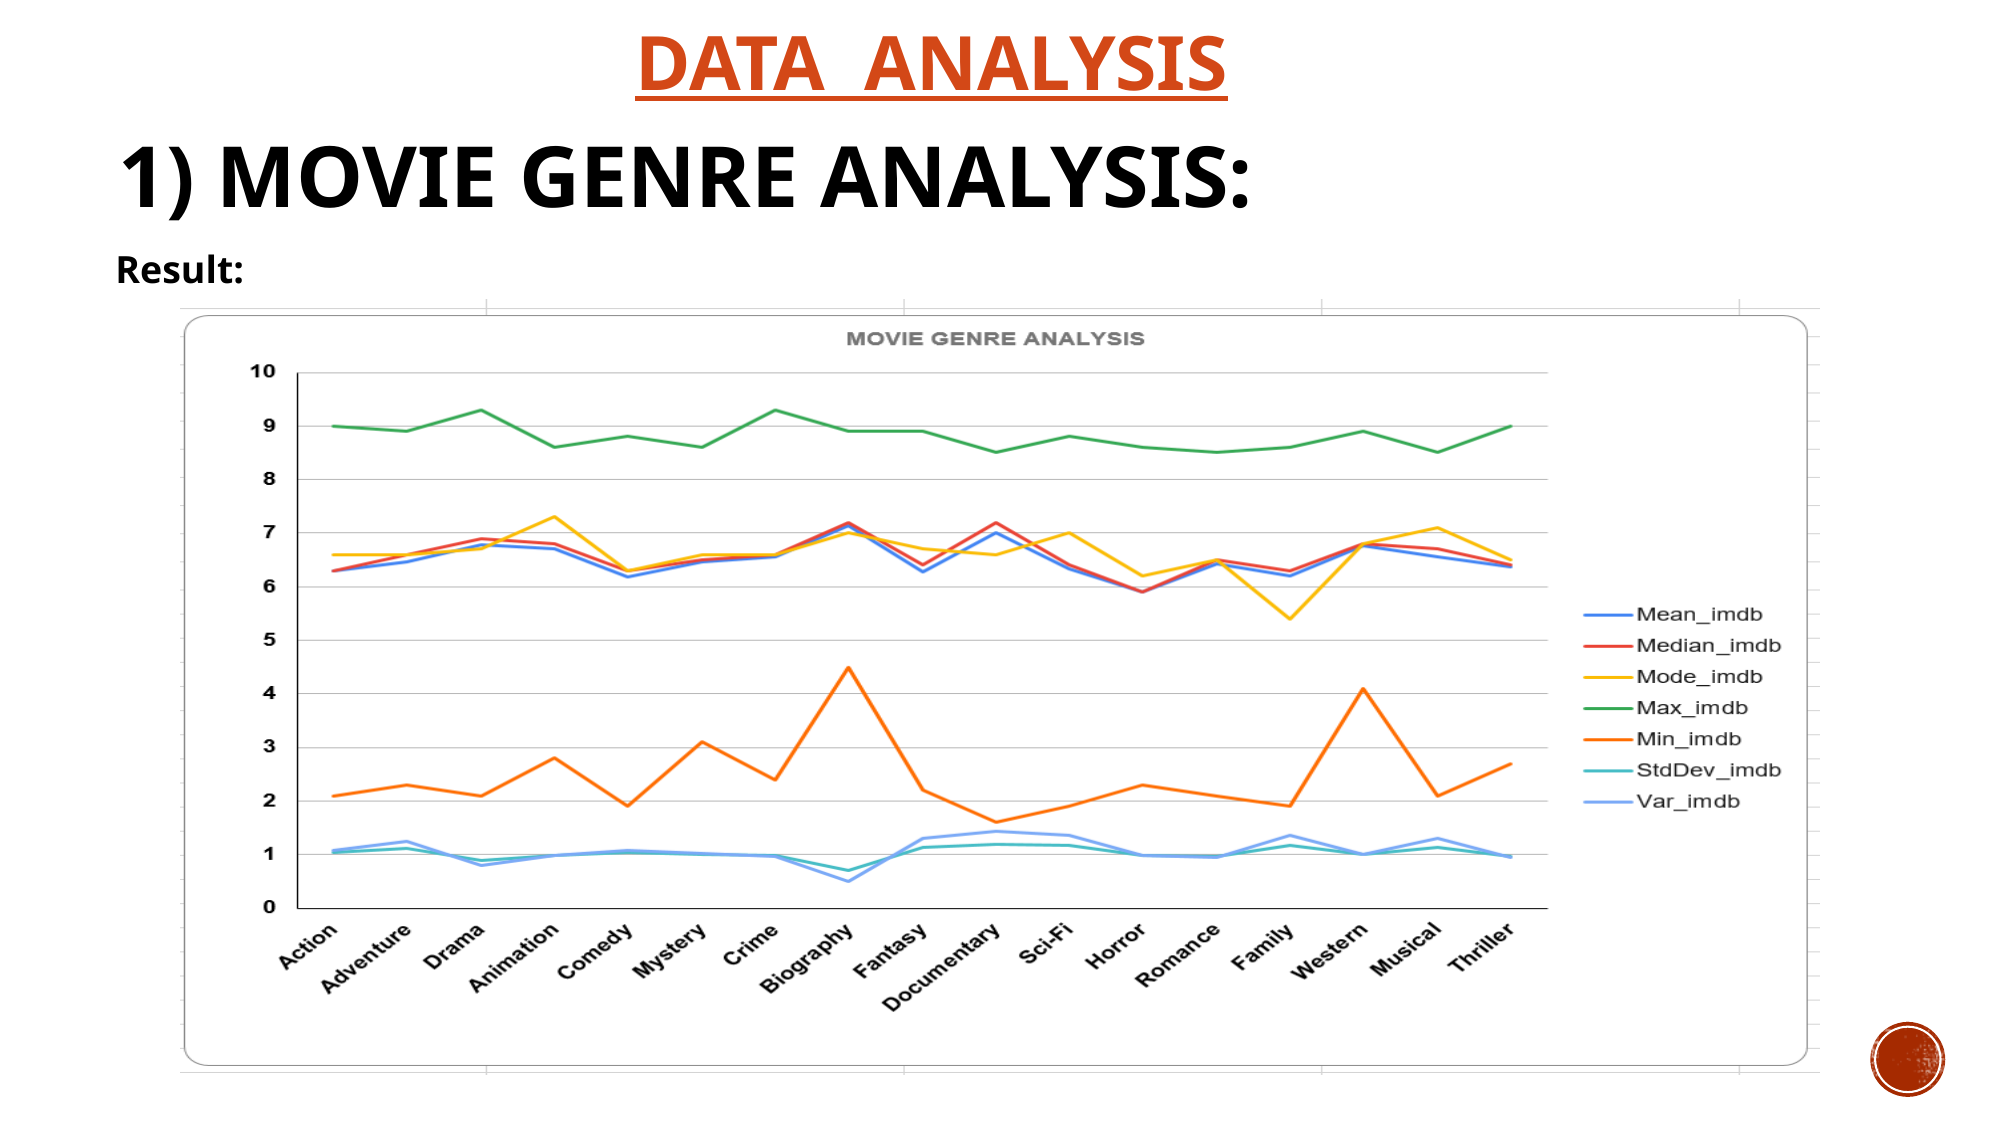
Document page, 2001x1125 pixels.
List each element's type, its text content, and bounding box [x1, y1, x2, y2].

picture [180, 300, 1821, 1073]
text_box Result: [100, 239, 260, 299]
text_box DATA ANALYSIS [620, 7, 2000, 120]
title 1) Movie Genre Analysis: [103, 125, 1514, 234]
